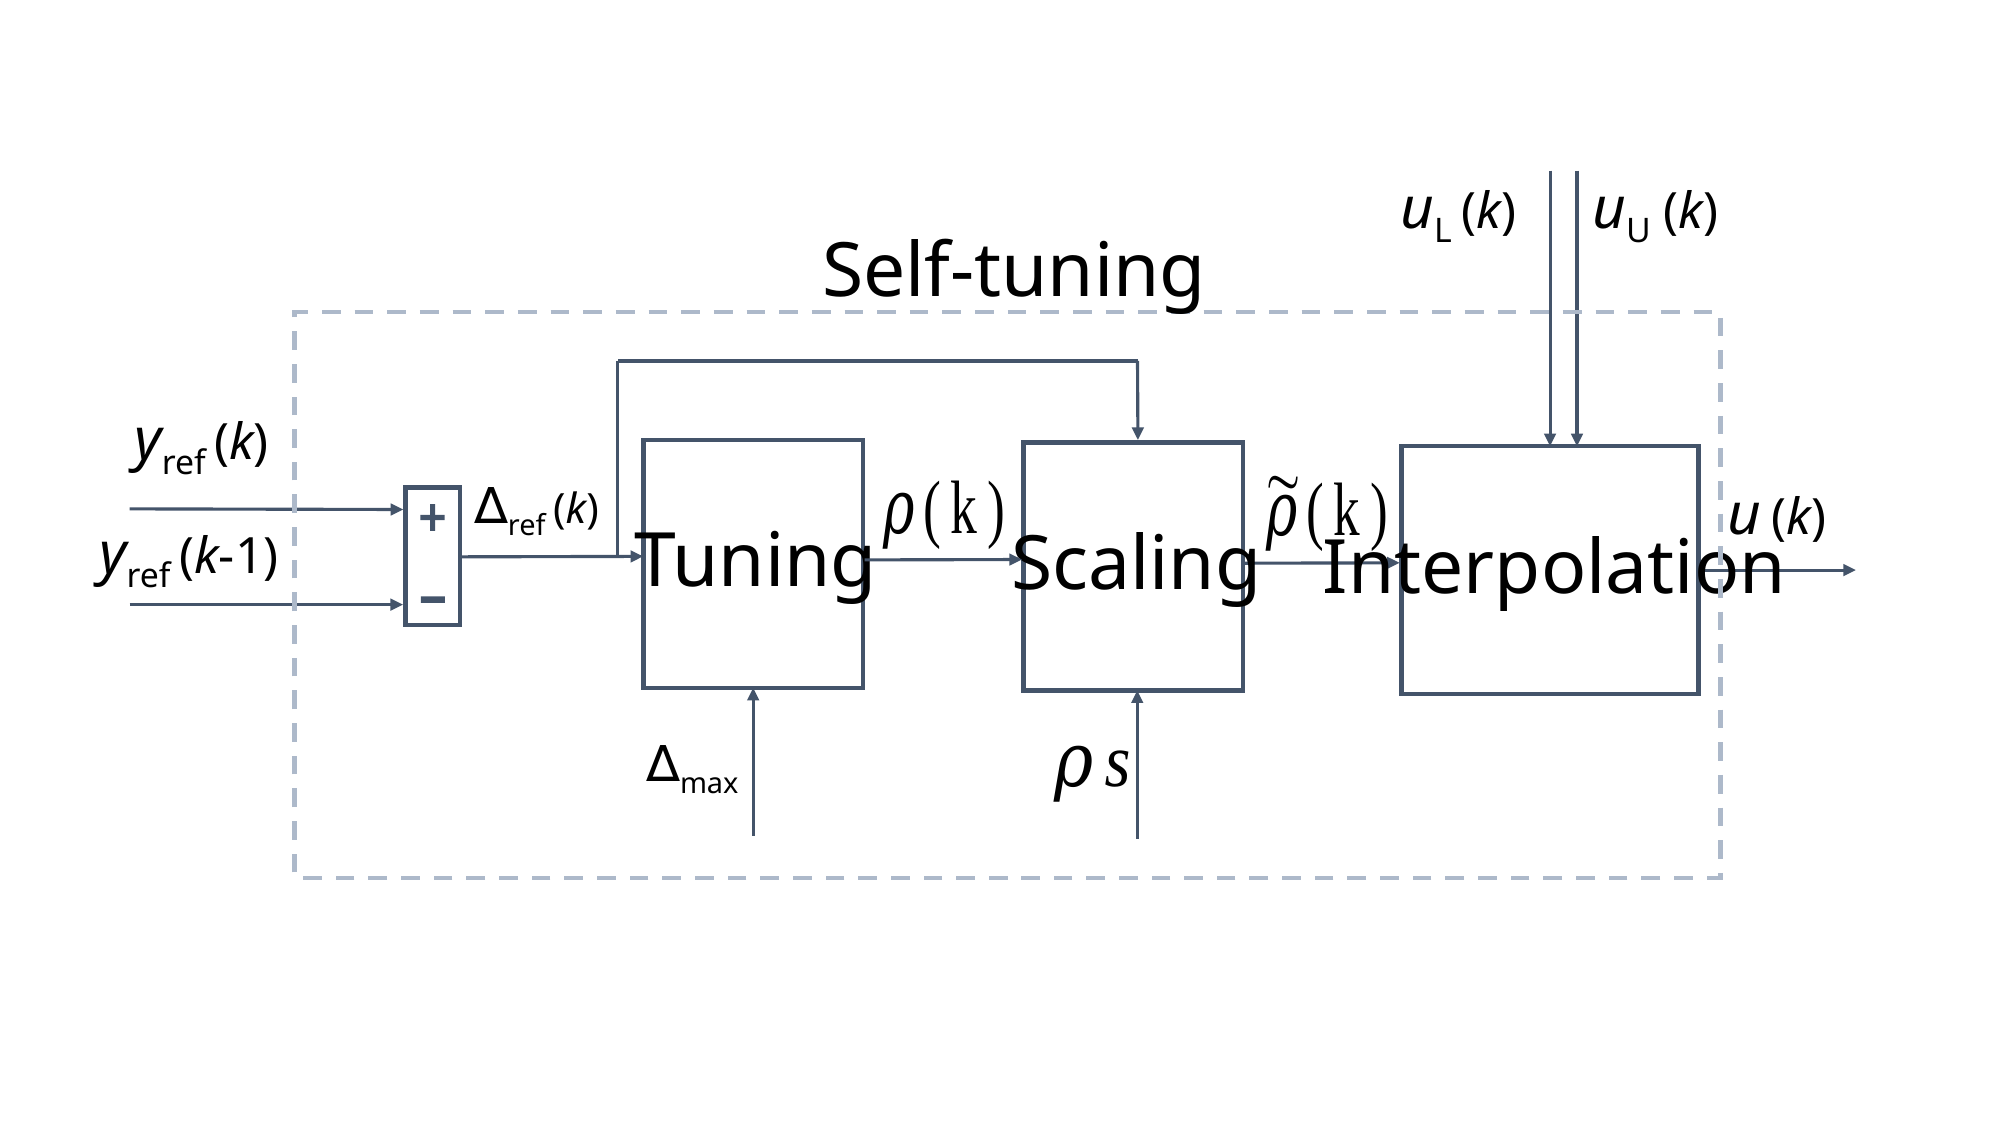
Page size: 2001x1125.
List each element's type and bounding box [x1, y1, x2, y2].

text_box [86, 162, 1856, 878]
